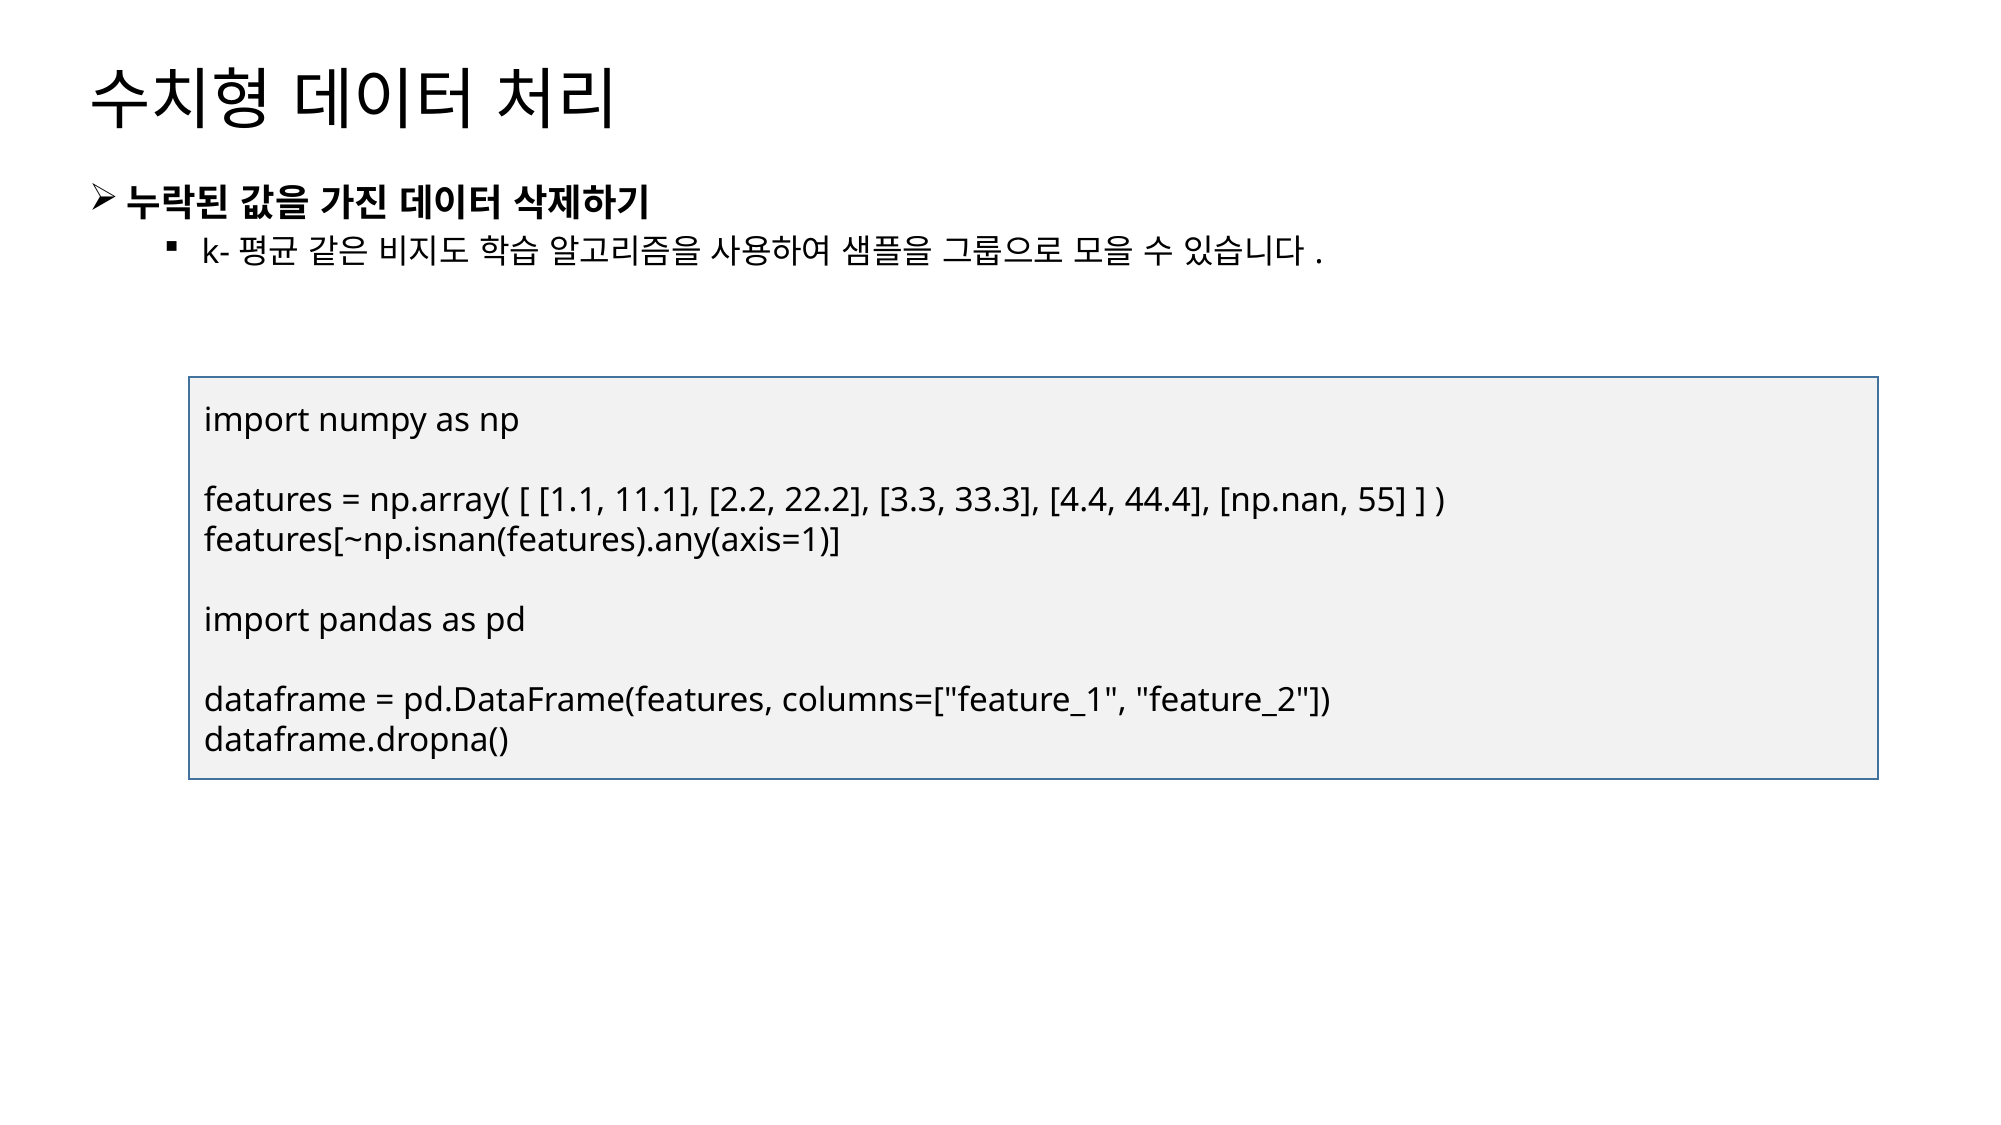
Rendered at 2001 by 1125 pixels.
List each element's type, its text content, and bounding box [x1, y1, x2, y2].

list 누락된 값을 가진 데이터 삭제하기 k-평균 같은 비지도 학습 알고리즘을 사용하여 샘플을 그룹으로 모을 수 있습니다. [74, 176, 1921, 913]
text_box import numpy as np features = np.array( [ [1.1, 11.1], [2.2, 22.2], [3.3, 33.3], [4.4, 44.4], [np.nan, 55] ] ) features[~np.isnan(features).any(axis=1)] import pandas as pd dataframe = pd.DataFrame(features, columns=["feature_1", "feature_2"]) dataframe.dropna() [188, 376, 1879, 780]
title 수치형 데이터 처리 [74, 55, 1800, 148]
